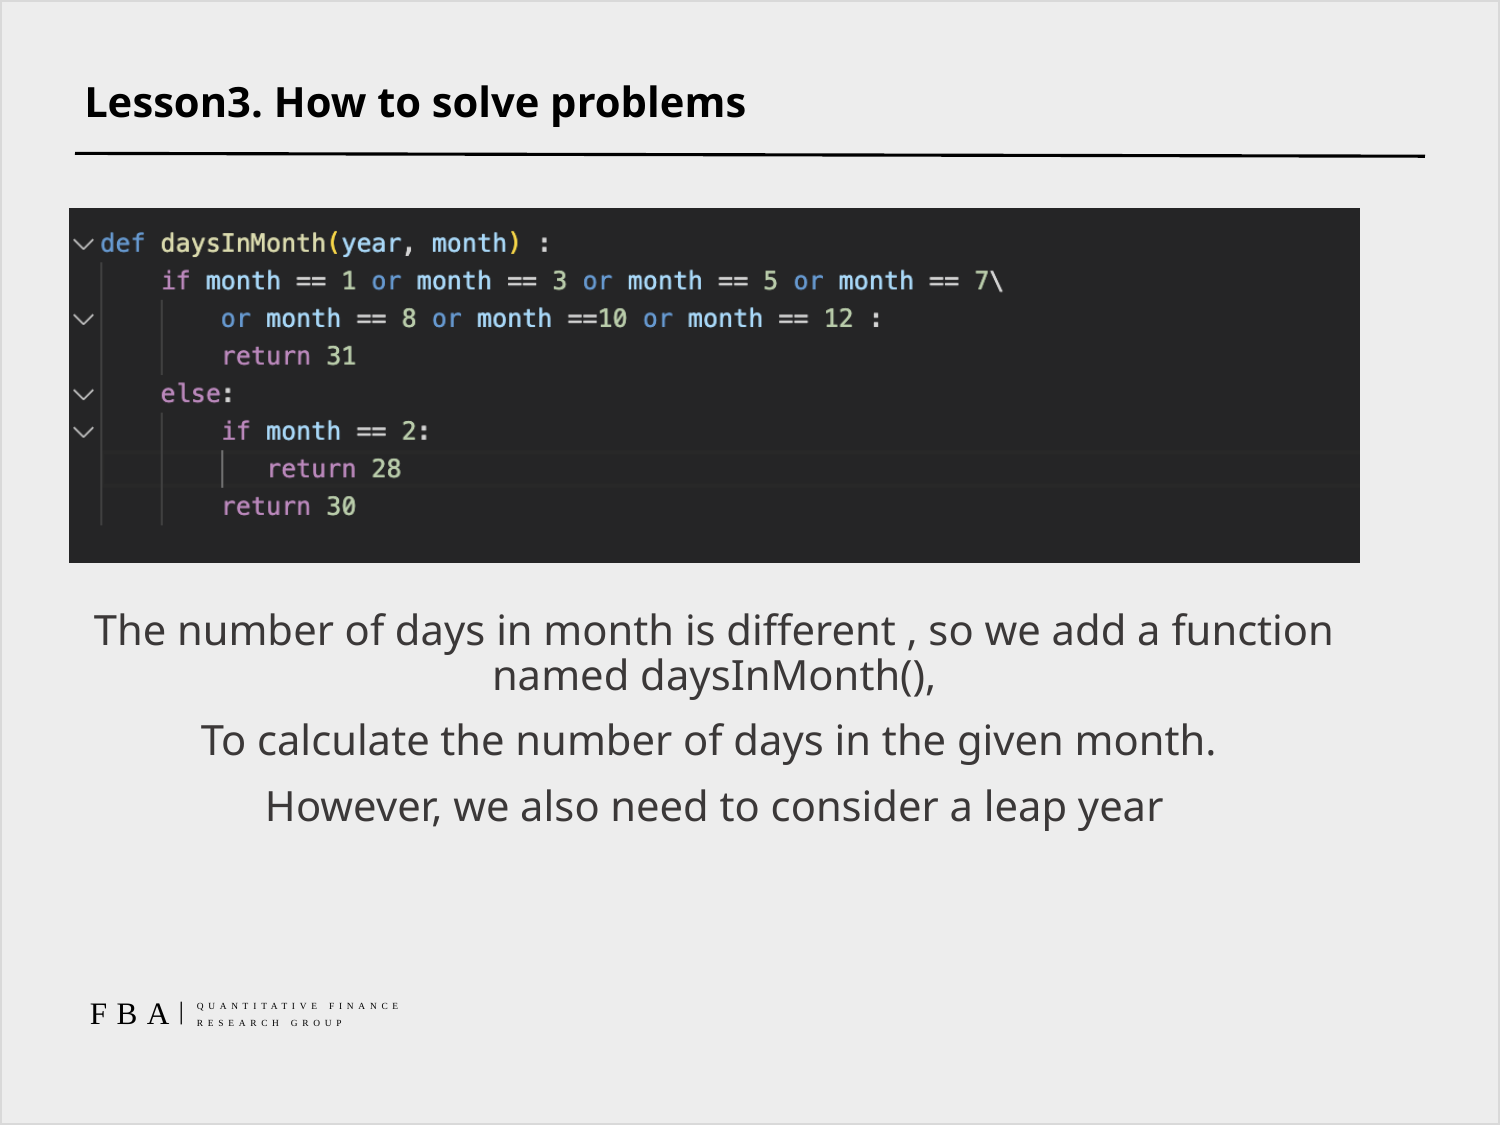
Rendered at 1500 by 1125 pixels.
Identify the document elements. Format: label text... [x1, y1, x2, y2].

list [69, 208, 1360, 563]
text_box The number of days in month is different , so we add a function named daysInMonth(), To calculate the number of days in the given month. However, we also need to consider a leap year [50, 601, 1378, 894]
title Lesson3. How to solve problems [69, 73, 1397, 144]
